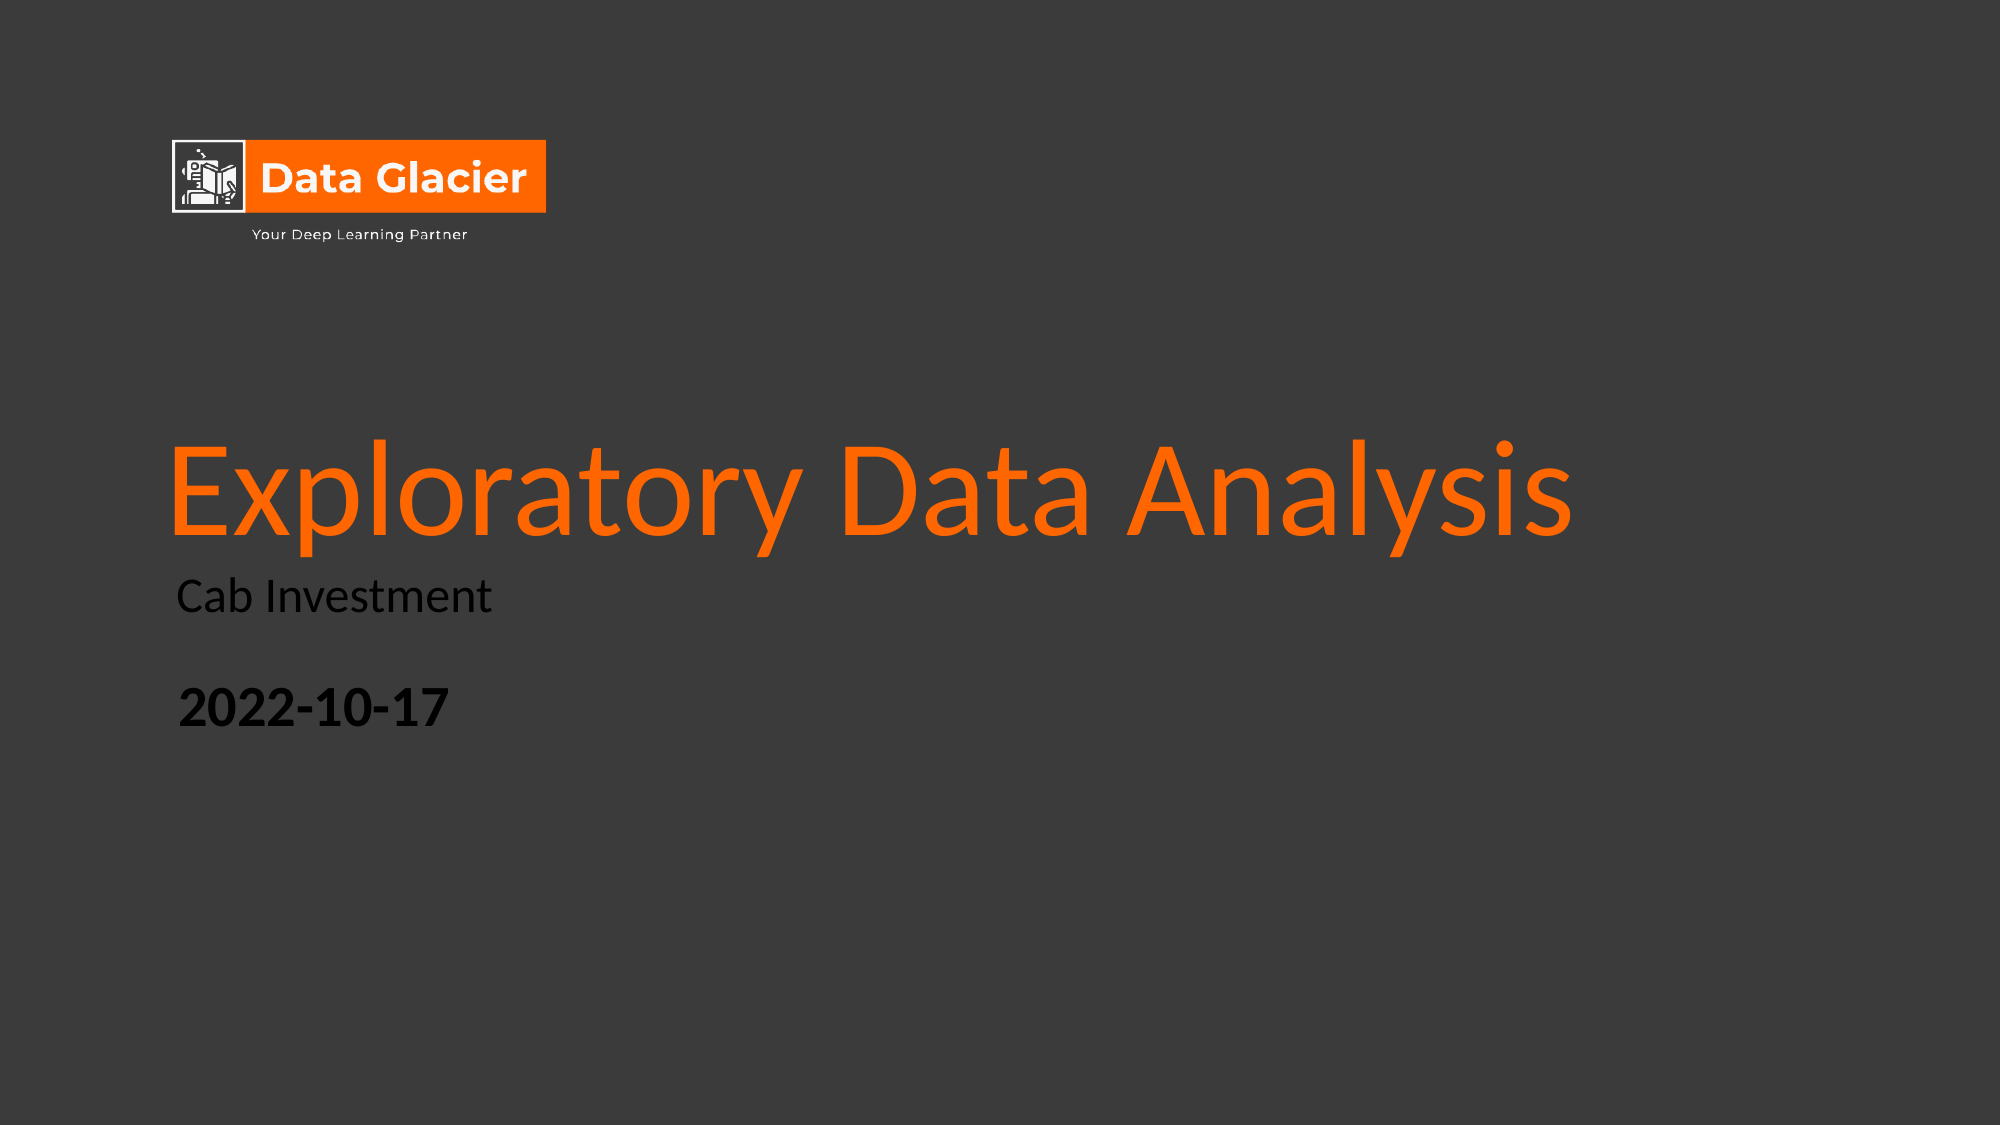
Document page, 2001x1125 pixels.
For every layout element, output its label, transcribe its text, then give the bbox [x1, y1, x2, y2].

text_box Exploratory Data Analysis Cab Investment 2022-10-17 [150, 390, 1591, 746]
picture [168, 0, 550, 382]
